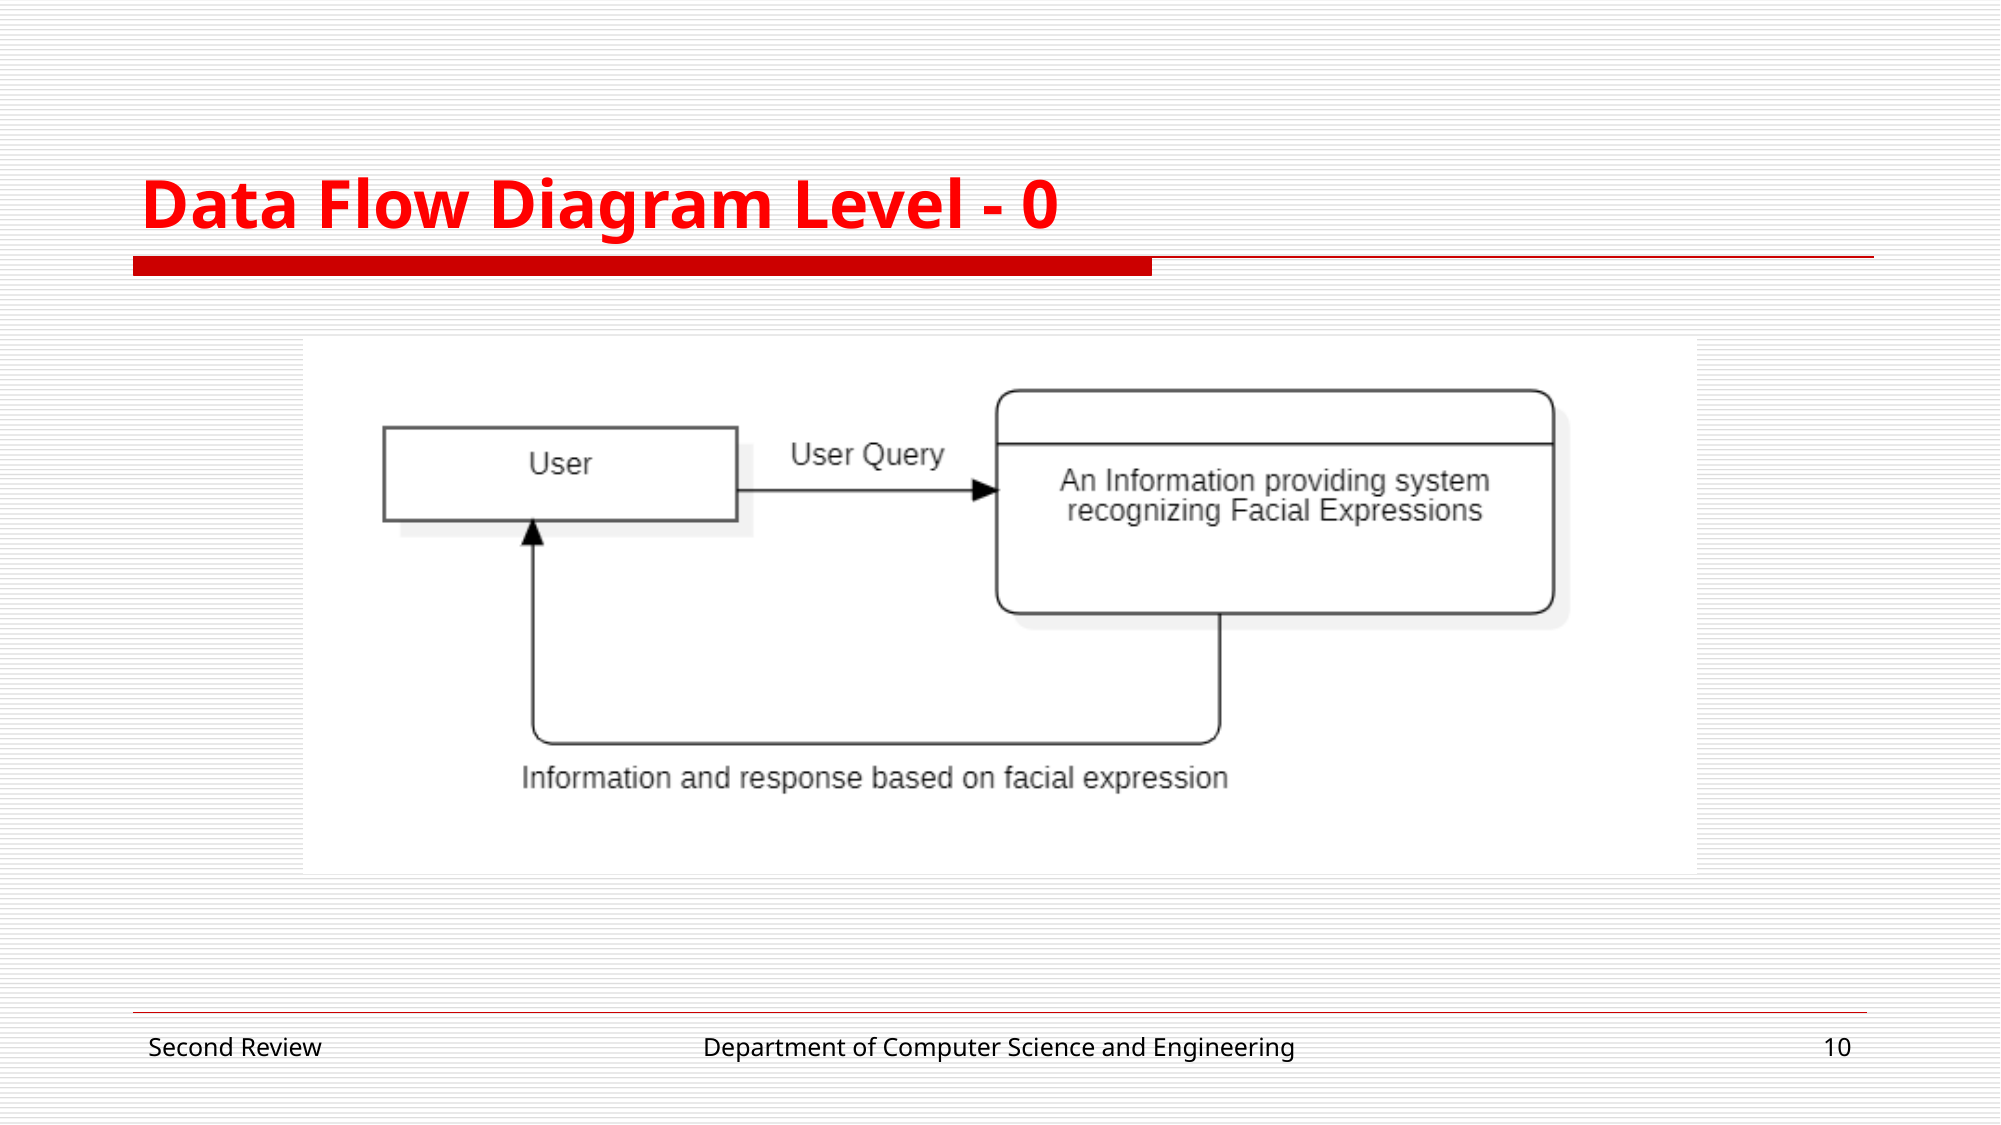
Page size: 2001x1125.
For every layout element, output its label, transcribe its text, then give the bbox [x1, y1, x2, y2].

footer Department of Computer Science and Engineering [683, 1024, 1317, 1103]
title Data Flow Diagram Level - 0 [125, 50, 1876, 250]
slide_number 10 [1433, 1024, 1867, 1103]
picture [0, 0, 2001, 1125]
slide_number Second Review [133, 1024, 567, 1103]
